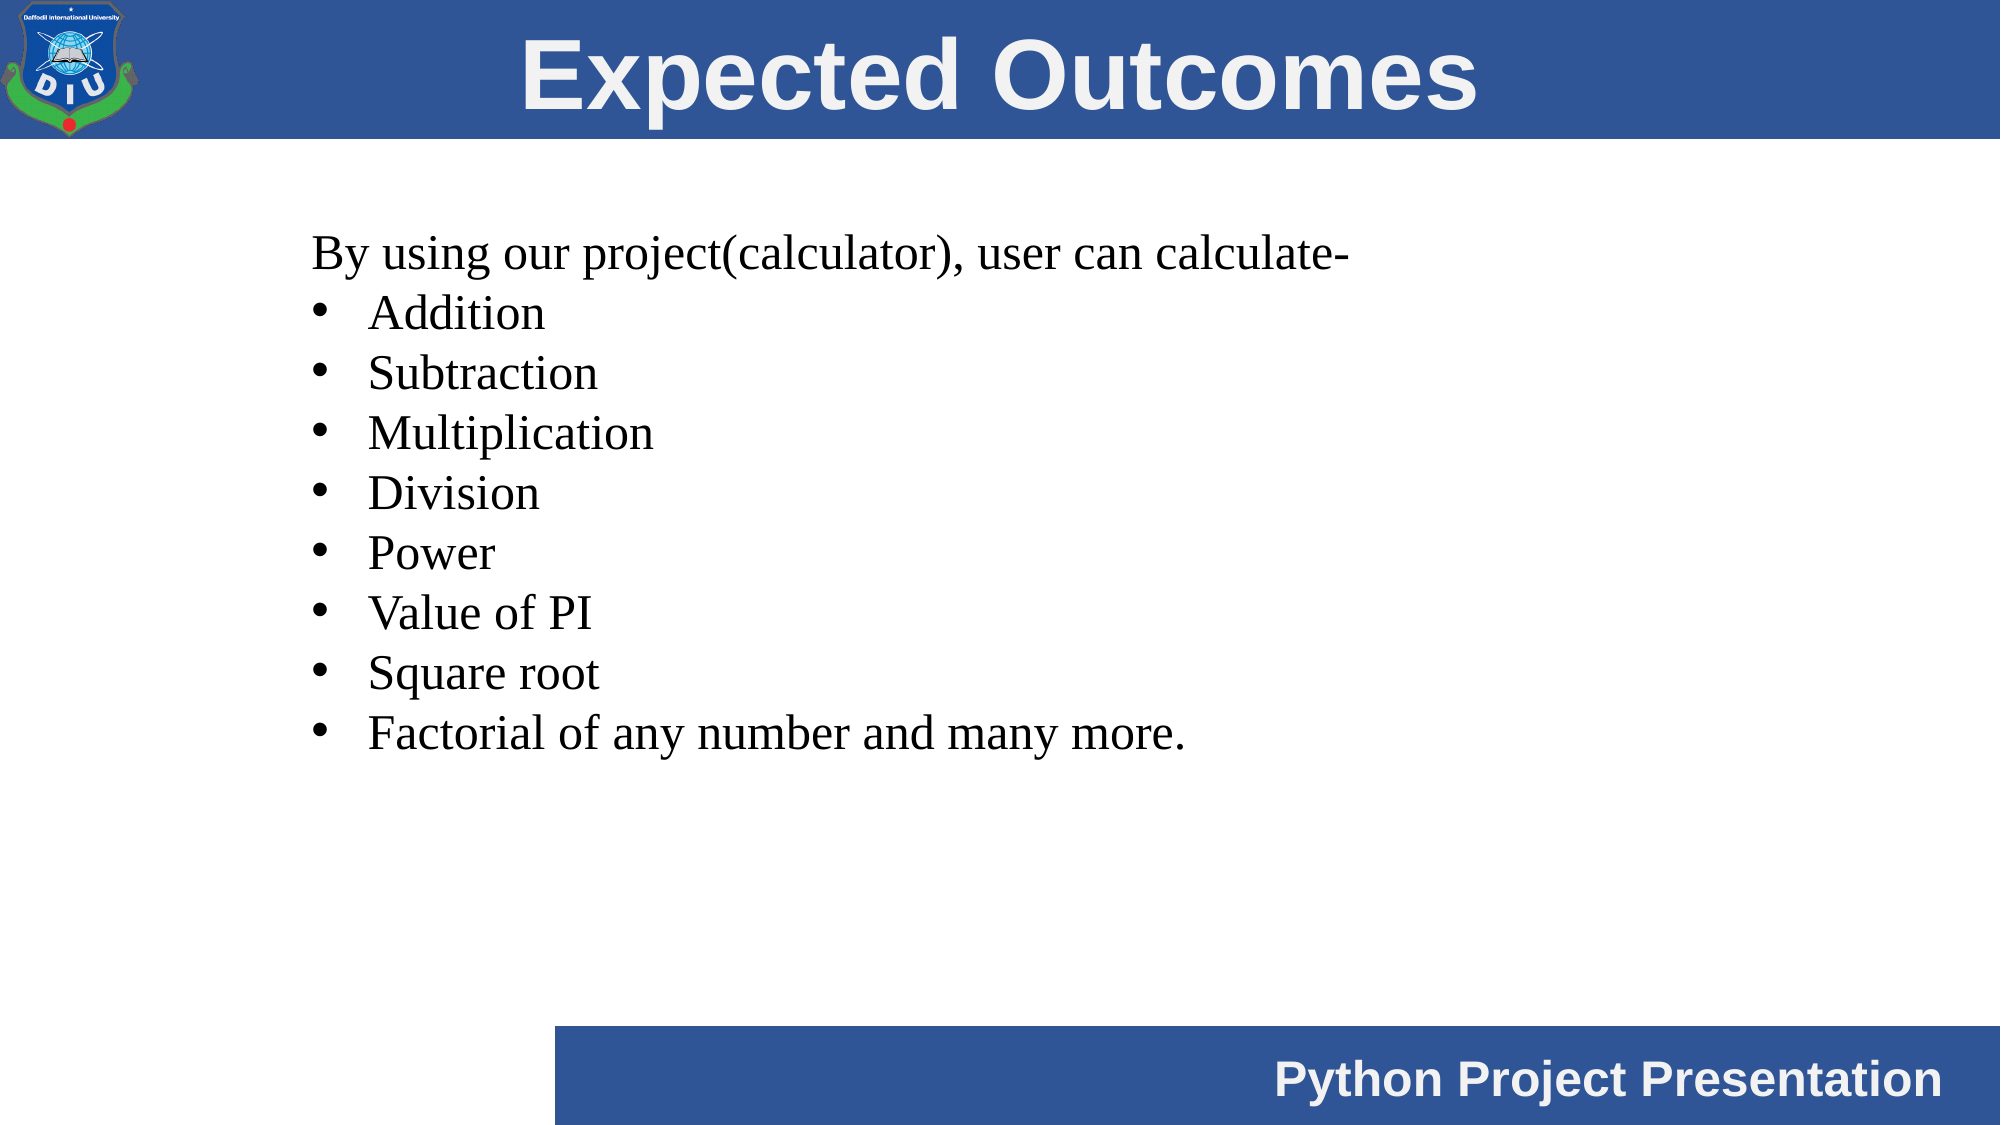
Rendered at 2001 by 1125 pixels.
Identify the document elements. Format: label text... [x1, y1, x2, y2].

text_box Expected Outcomes [139, 0, 2000, 139]
picture [0, 0, 139, 139]
text_box By using our project(calculator), user can calculate- Addition Subtraction Multiplication Division Power Value of PI Square root Factorial of any number and many more. [296, 211, 1965, 887]
text_box Python Project Presentation [555, 1026, 2000, 1125]
